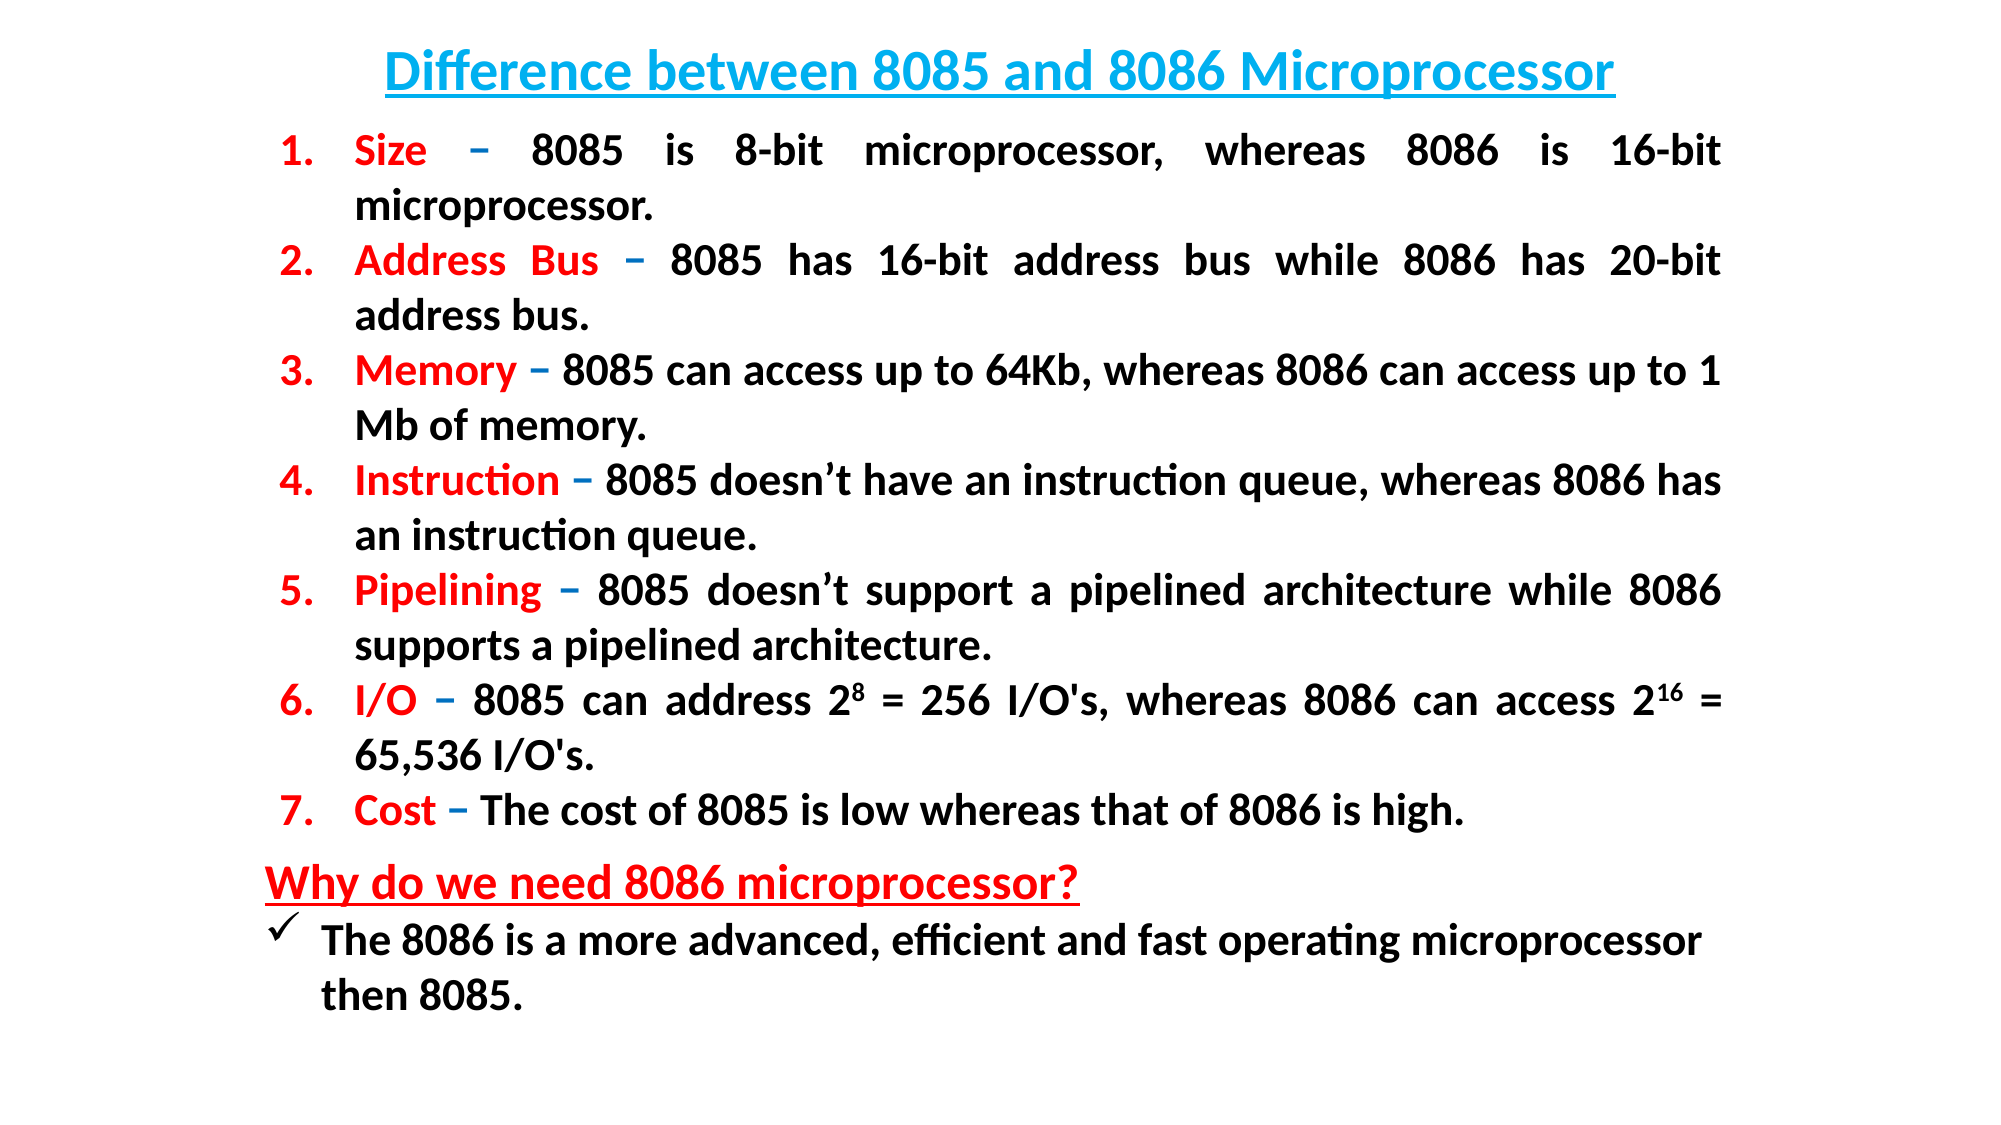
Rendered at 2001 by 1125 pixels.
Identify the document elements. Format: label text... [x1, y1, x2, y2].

text_box Difference between 8085 and 8086 Microprocessor [262, 24, 1738, 110]
text_box Why do we need 8086 microprocessor? The 8086 is a more advanced, efficient and fast operating microprocessor then 8085. [249, 812, 1738, 1027]
text_box Size − 8085 is 8-bit microprocessor, whereas 8086 is 16-bit microprocessor. Address Bus − 8085 has 16-bit address bus while 8086 has 20-bit address bus. Memory − 8085 can access up to 64Kb, whereas 8086 can access up to 1 Mb of memory. Instruction − 8085 doesn’t have an instruction queue, whereas 8086 has an instruction queue. Pipelining − 8085 doesn’t support a pipelined architecture while 8086 supports a pipelined architecture. I/O − 8085 can address 28 = 256 I/O's, whereas 8086 can access 216 = 65,536 I/O's. Cost − The cost of 8085 is low whereas that of 8086 is high. [264, 112, 1738, 812]
